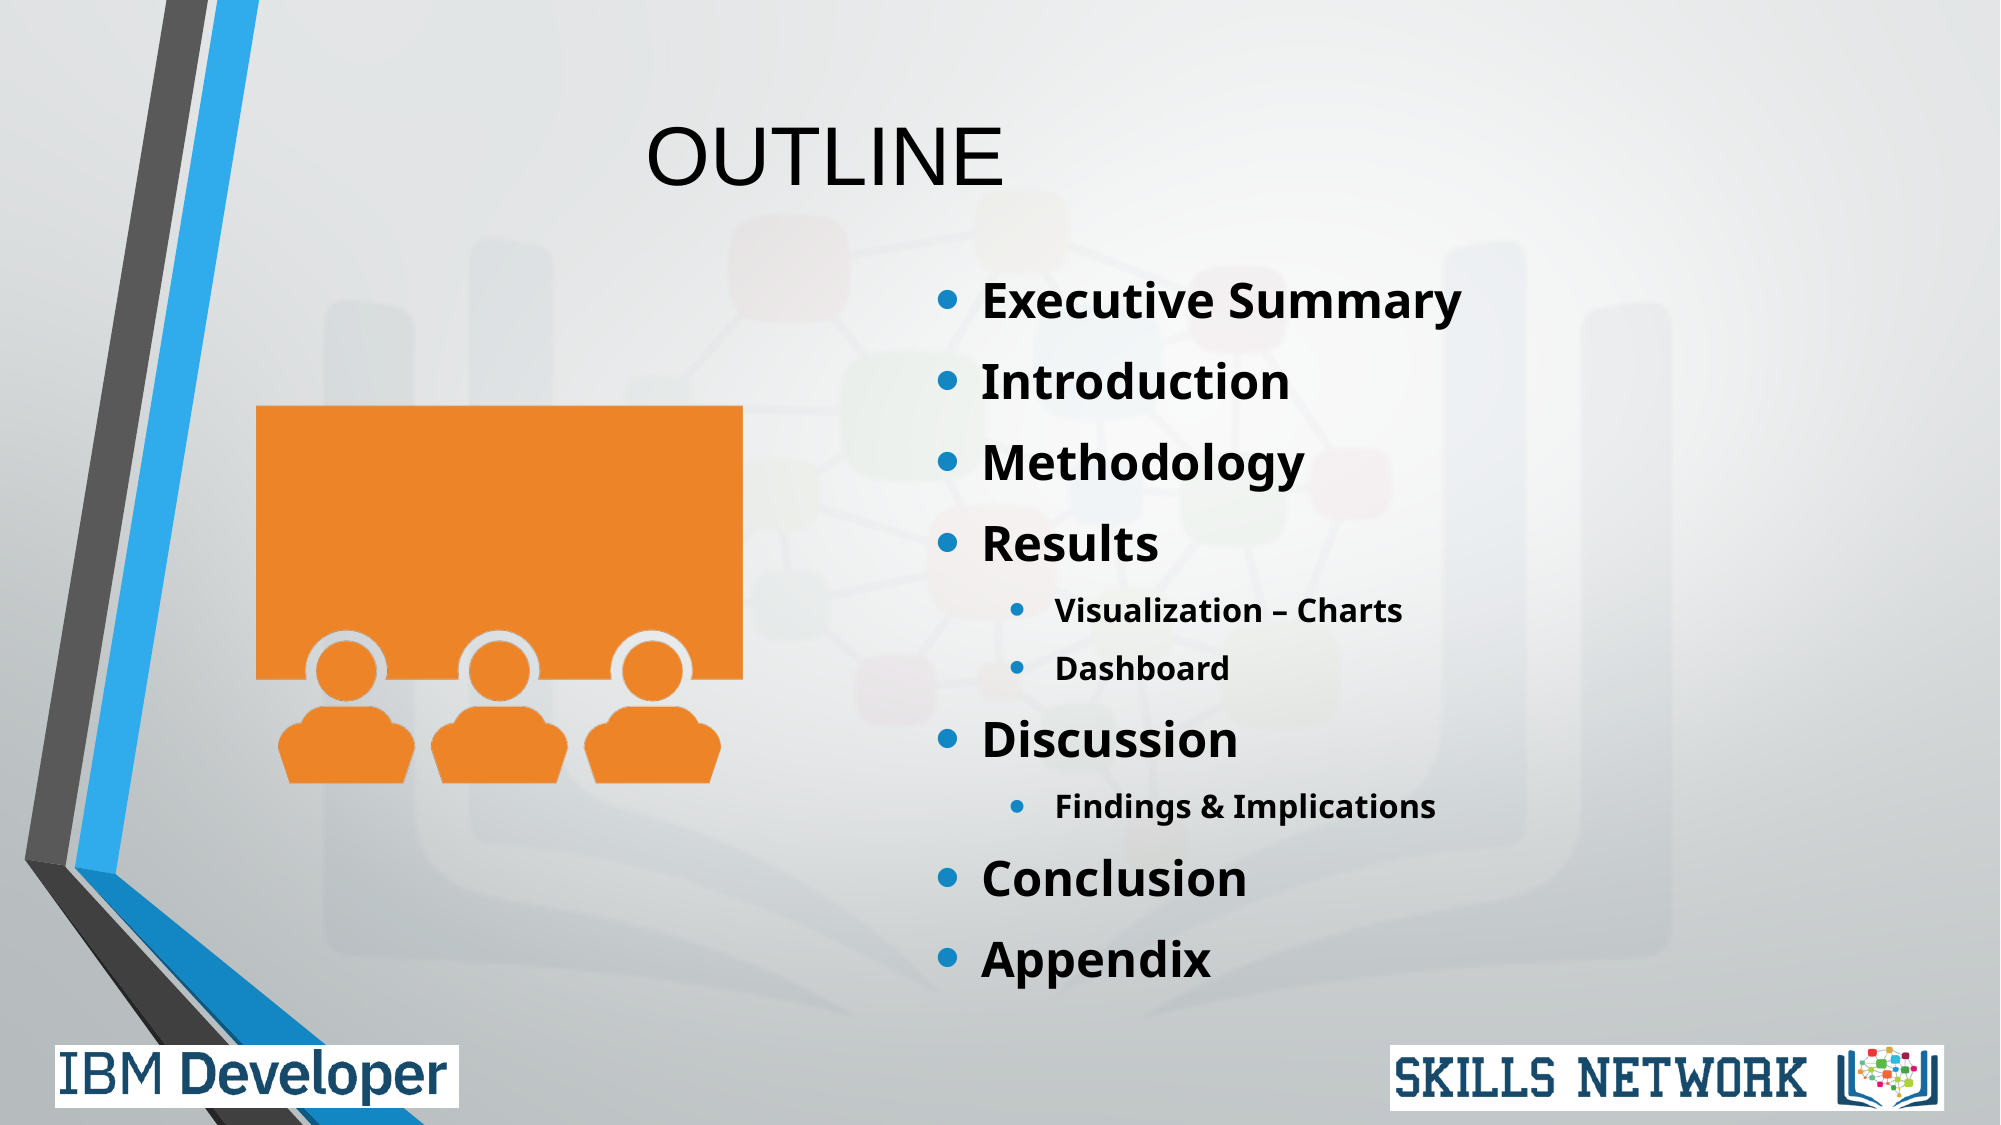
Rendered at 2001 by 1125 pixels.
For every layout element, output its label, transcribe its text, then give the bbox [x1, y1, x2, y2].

picture [55, 1045, 459, 1108]
list Executive Summary Introduction Methodology Results Visualization – Charts Dashboard Discussion Findings & Implications Conclusion Appendix [920, 260, 1809, 996]
picture [1390, 1045, 1945, 1111]
title OUTLINE [128, 43, 1524, 261]
picture [237, 331, 763, 857]
